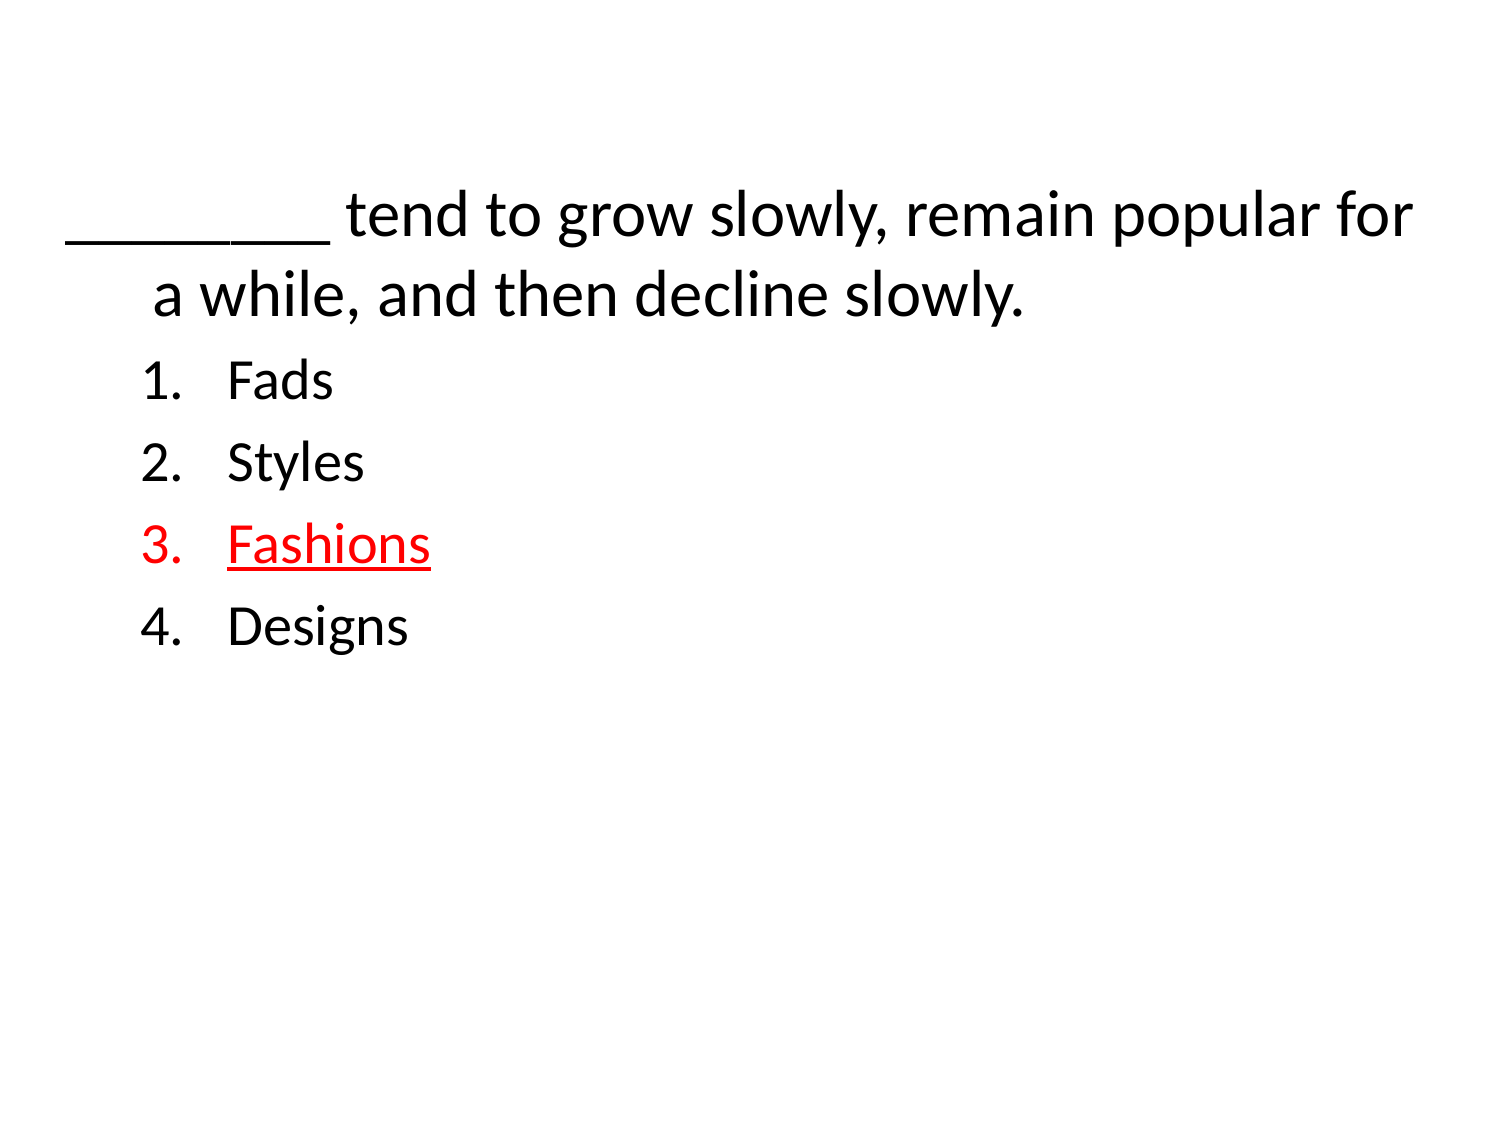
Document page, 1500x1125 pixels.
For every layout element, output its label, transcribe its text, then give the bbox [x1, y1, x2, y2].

list ________ tend to grow slowly, remain popular for a while, and then decline slowly. Fads Styles Fashions Designs [50, 162, 1450, 850]
